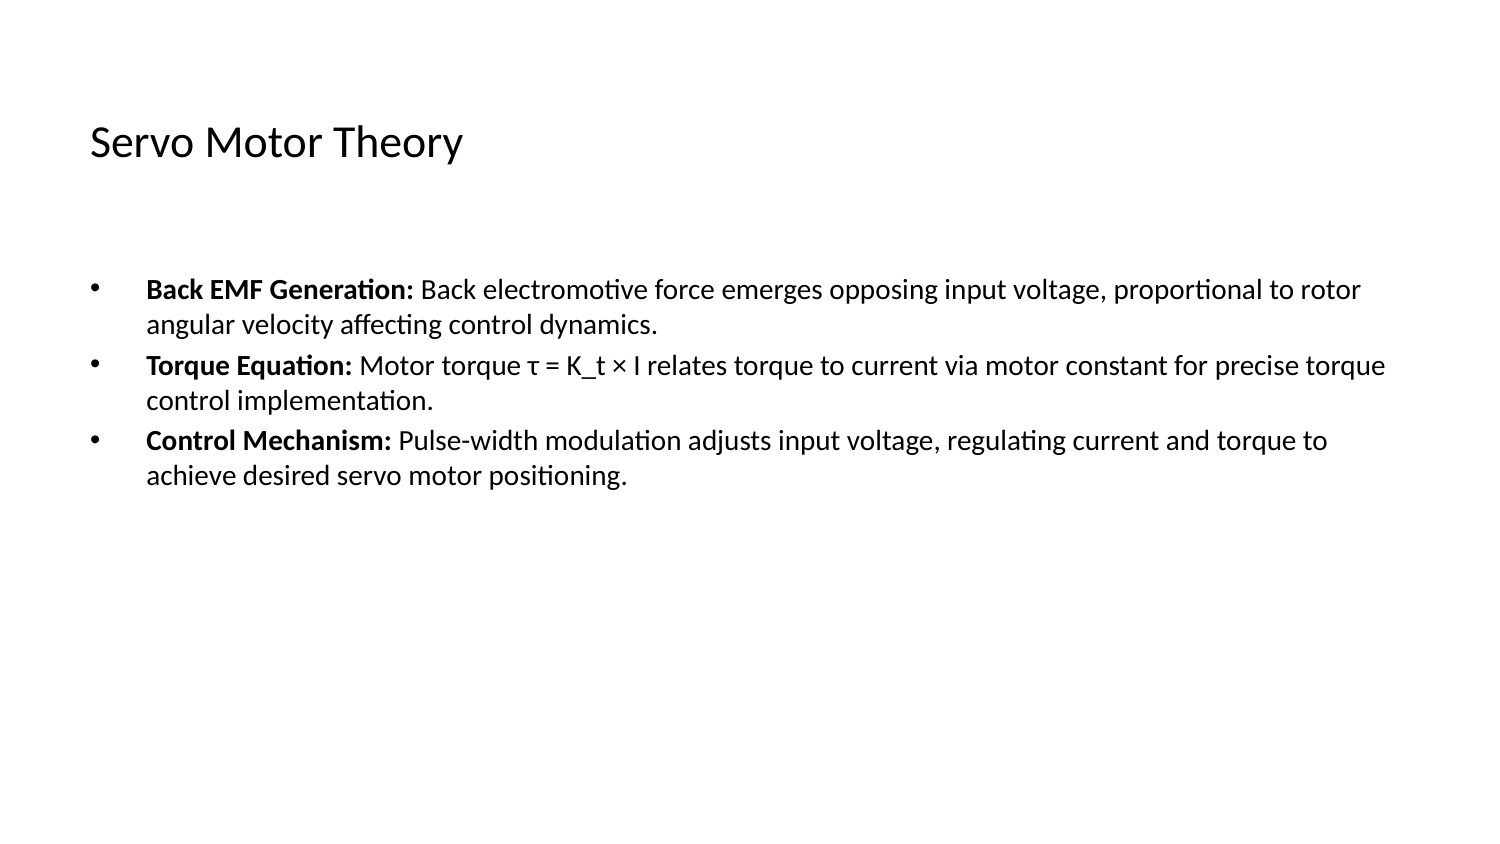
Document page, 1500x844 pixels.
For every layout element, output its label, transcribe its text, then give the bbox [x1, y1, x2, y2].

title Servo Motor Theory [75, 45, 1425, 233]
list Back EMF Generation: Back electromotive force emerges opposing input voltage, proportional to rotor angular velocity affecting control dynamics. Torque Equation: Motor torque τ = K_t × I relates torque to current via motor constant for precise torque control implementation. Control Mechanism: Pulse-width modulation adjusts input voltage, regulating current and torque to achieve desired servo motor positioning. [75, 262, 1425, 844]
